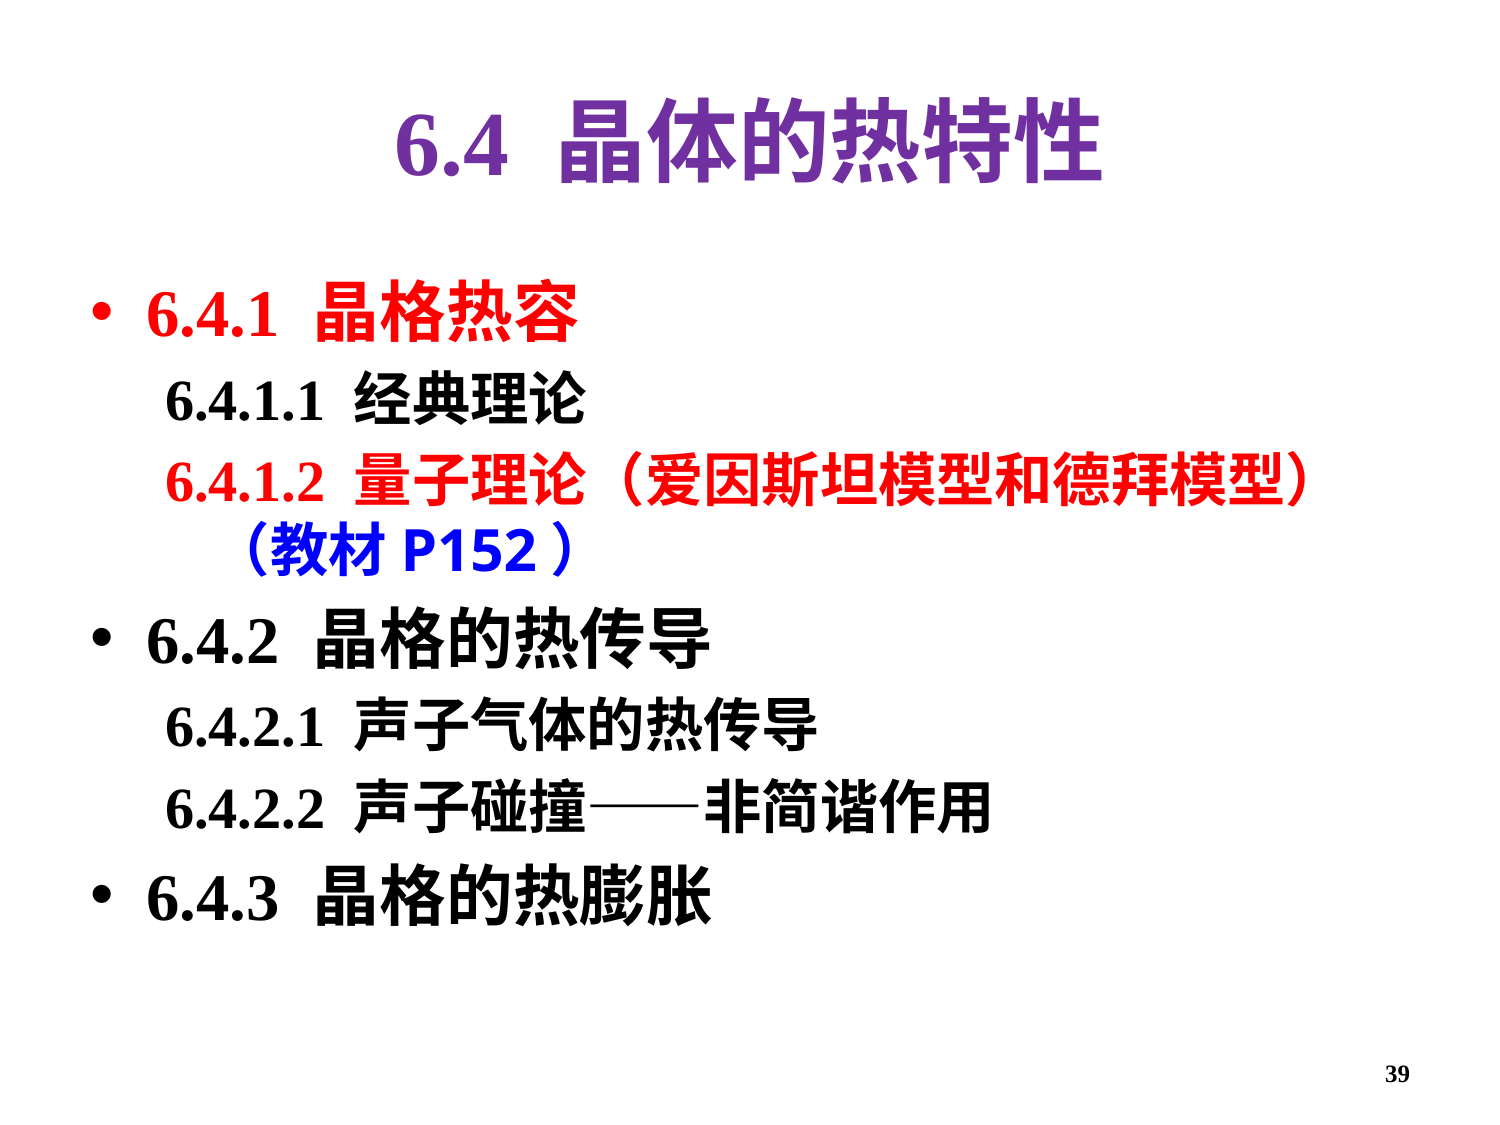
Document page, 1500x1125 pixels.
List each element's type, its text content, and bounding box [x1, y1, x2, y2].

slide_number 39 [1074, 1042, 1425, 1103]
title 6.4 晶体的热特性 [75, 45, 1425, 233]
list 6.4.1 晶格热容 6.4.1.1 经典理论 6.4.1.2 量子理论（爱因斯坦模型和德拜模型）（教材P152） 6.4.2 晶格的热传导 6.4.2.1 声子气体的热传导 6.4.2.2 声子碰撞——非简谐作用 6.4.3 晶格的热膨胀 [75, 262, 1425, 1005]
